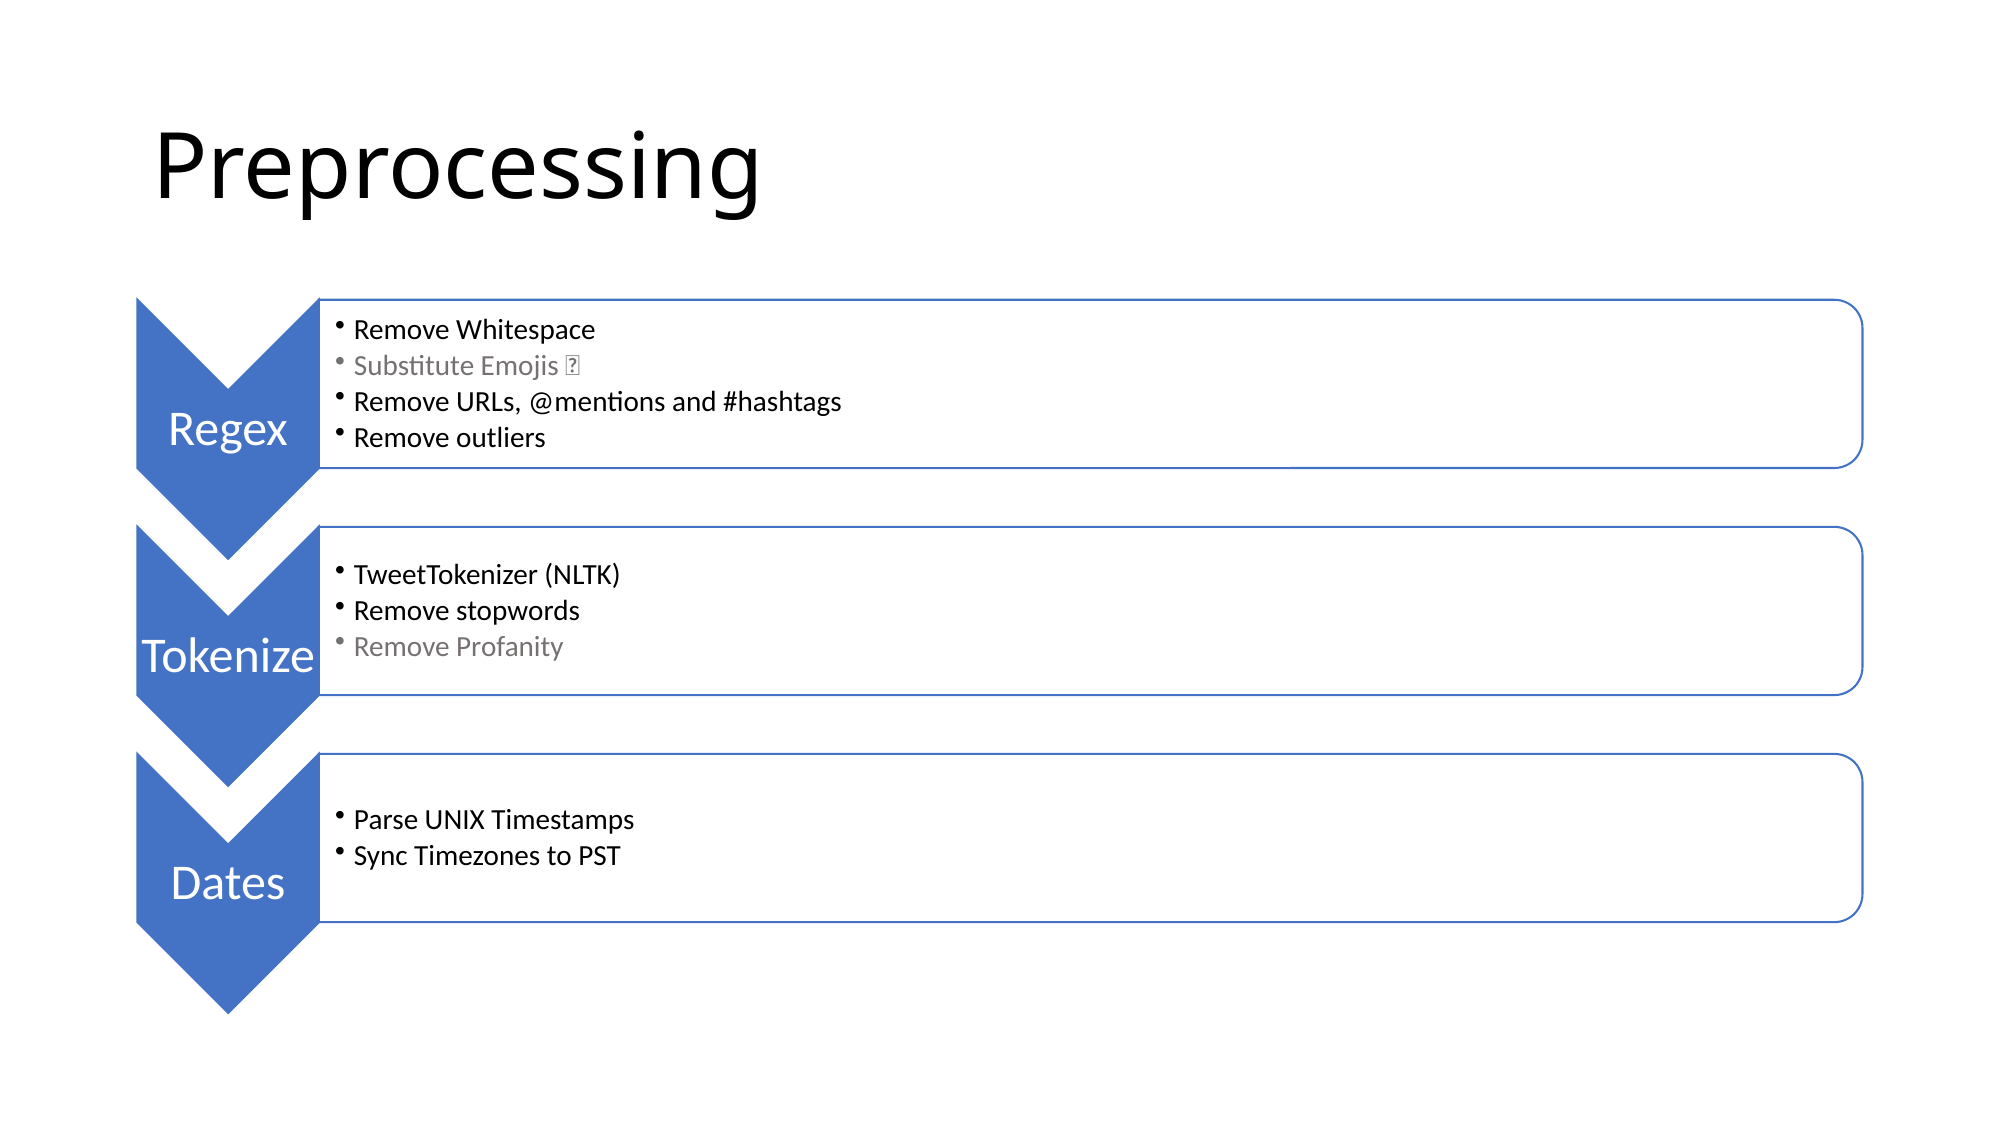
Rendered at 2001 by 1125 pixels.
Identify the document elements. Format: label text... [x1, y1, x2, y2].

title Preprocessing [137, 59, 1863, 278]
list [137, 299, 1863, 1014]
